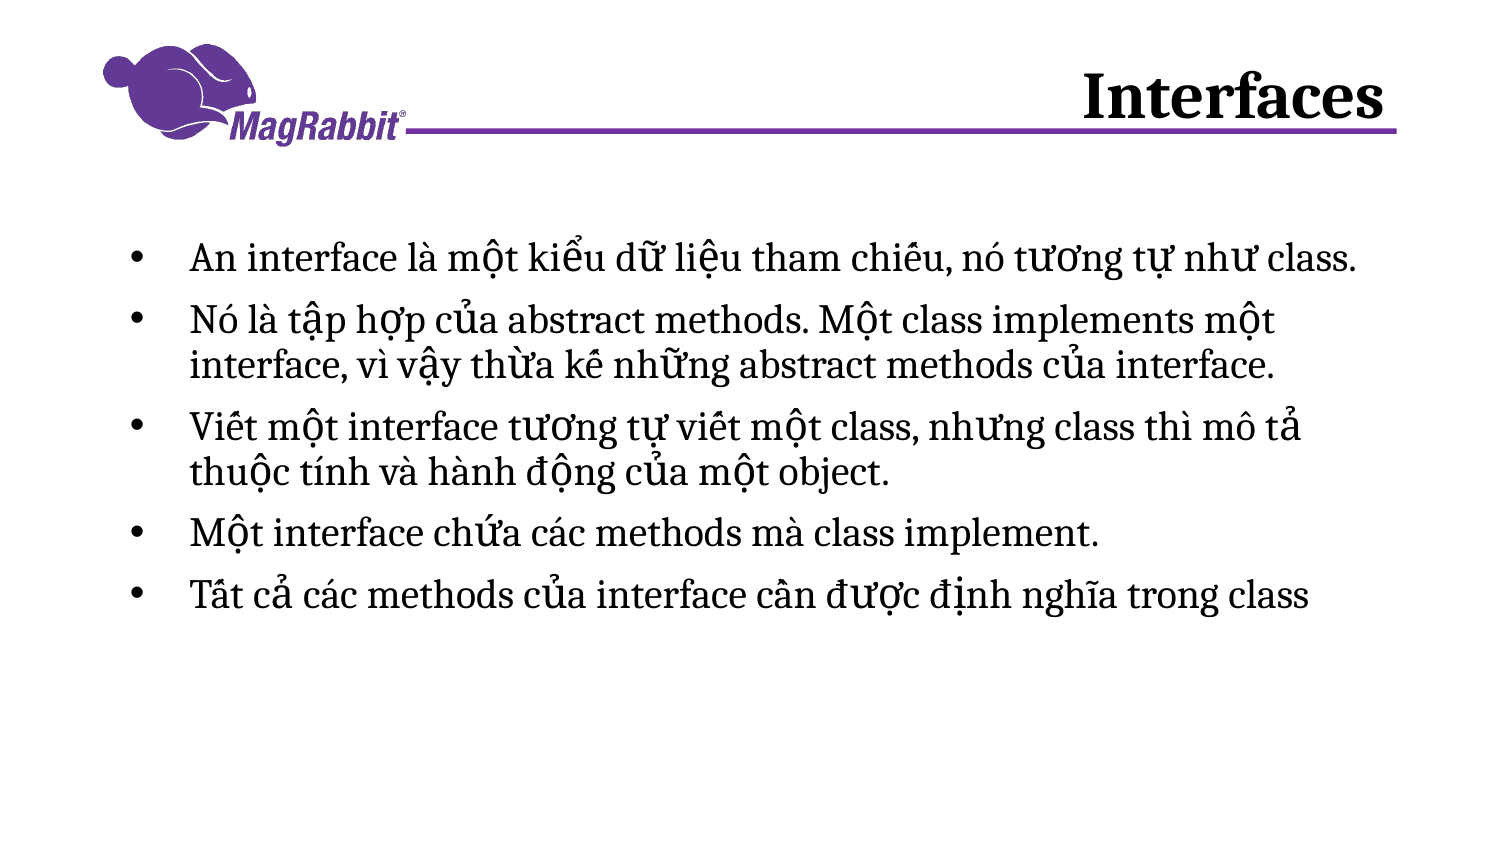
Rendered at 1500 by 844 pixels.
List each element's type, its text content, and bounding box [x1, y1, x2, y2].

picture [103, 44, 406, 150]
list An interface là một kiểu dữ liệu tham chiếu, nó tương tự như class. Nó là tập hợp của abstract methods. Một class implements một interface, vì vậy thừa kế những abstract methods của interface. Viết một interface tương tự viết một class, nhưng class thì mô tả thuộc tính và hành động của một object. Một interface chứa các methods mà class implement. Tất cả các methods của interface cần được định nghĩa trong class [103, 224, 1397, 760]
title Interfaces [563, 44, 1397, 150]
